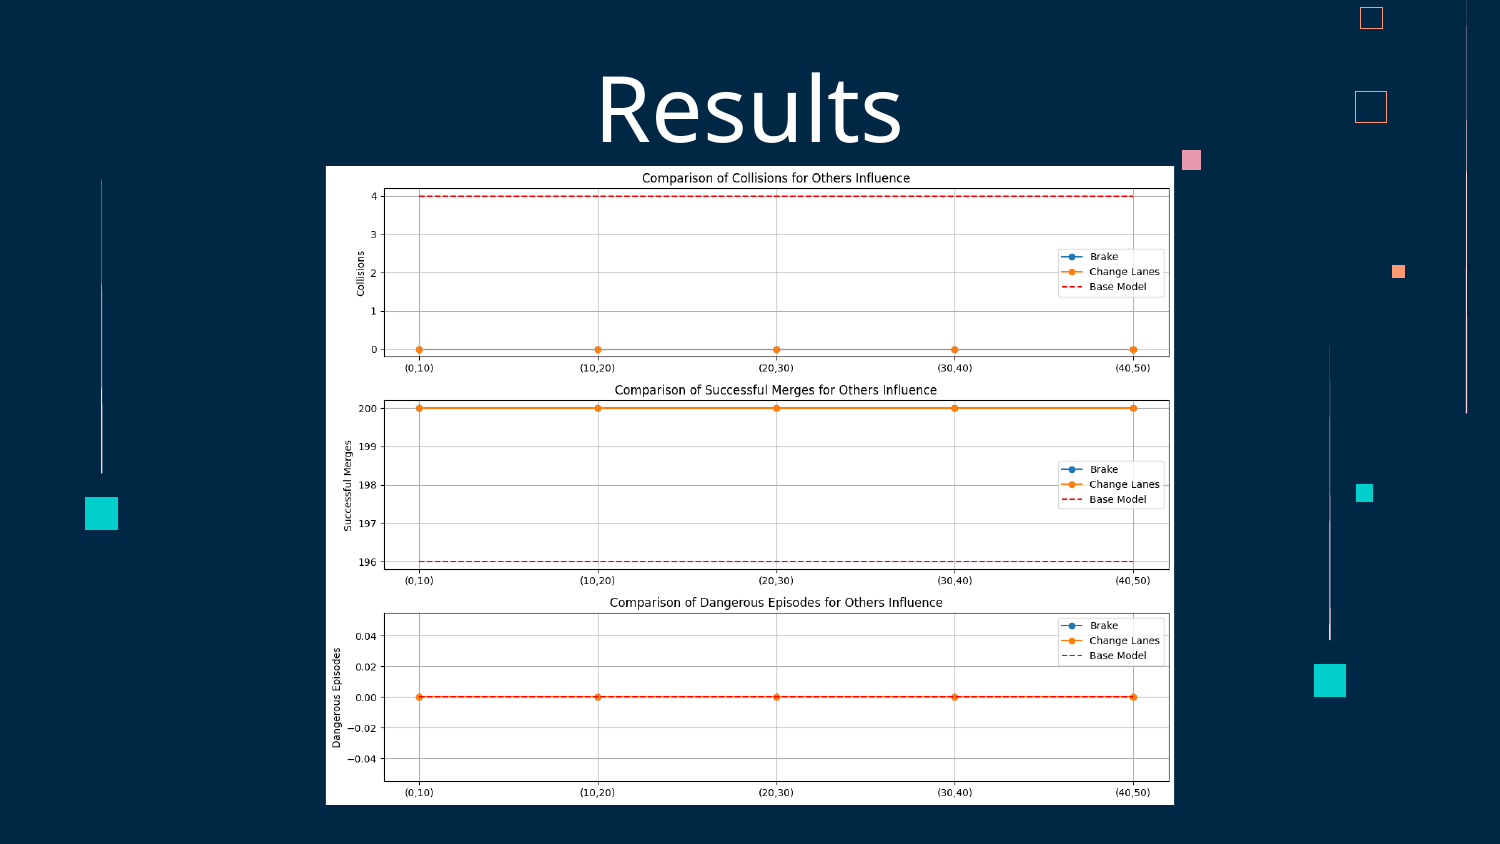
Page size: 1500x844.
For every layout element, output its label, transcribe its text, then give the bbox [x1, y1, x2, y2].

title Results [534, 38, 965, 164]
picture [325, 166, 1175, 806]
